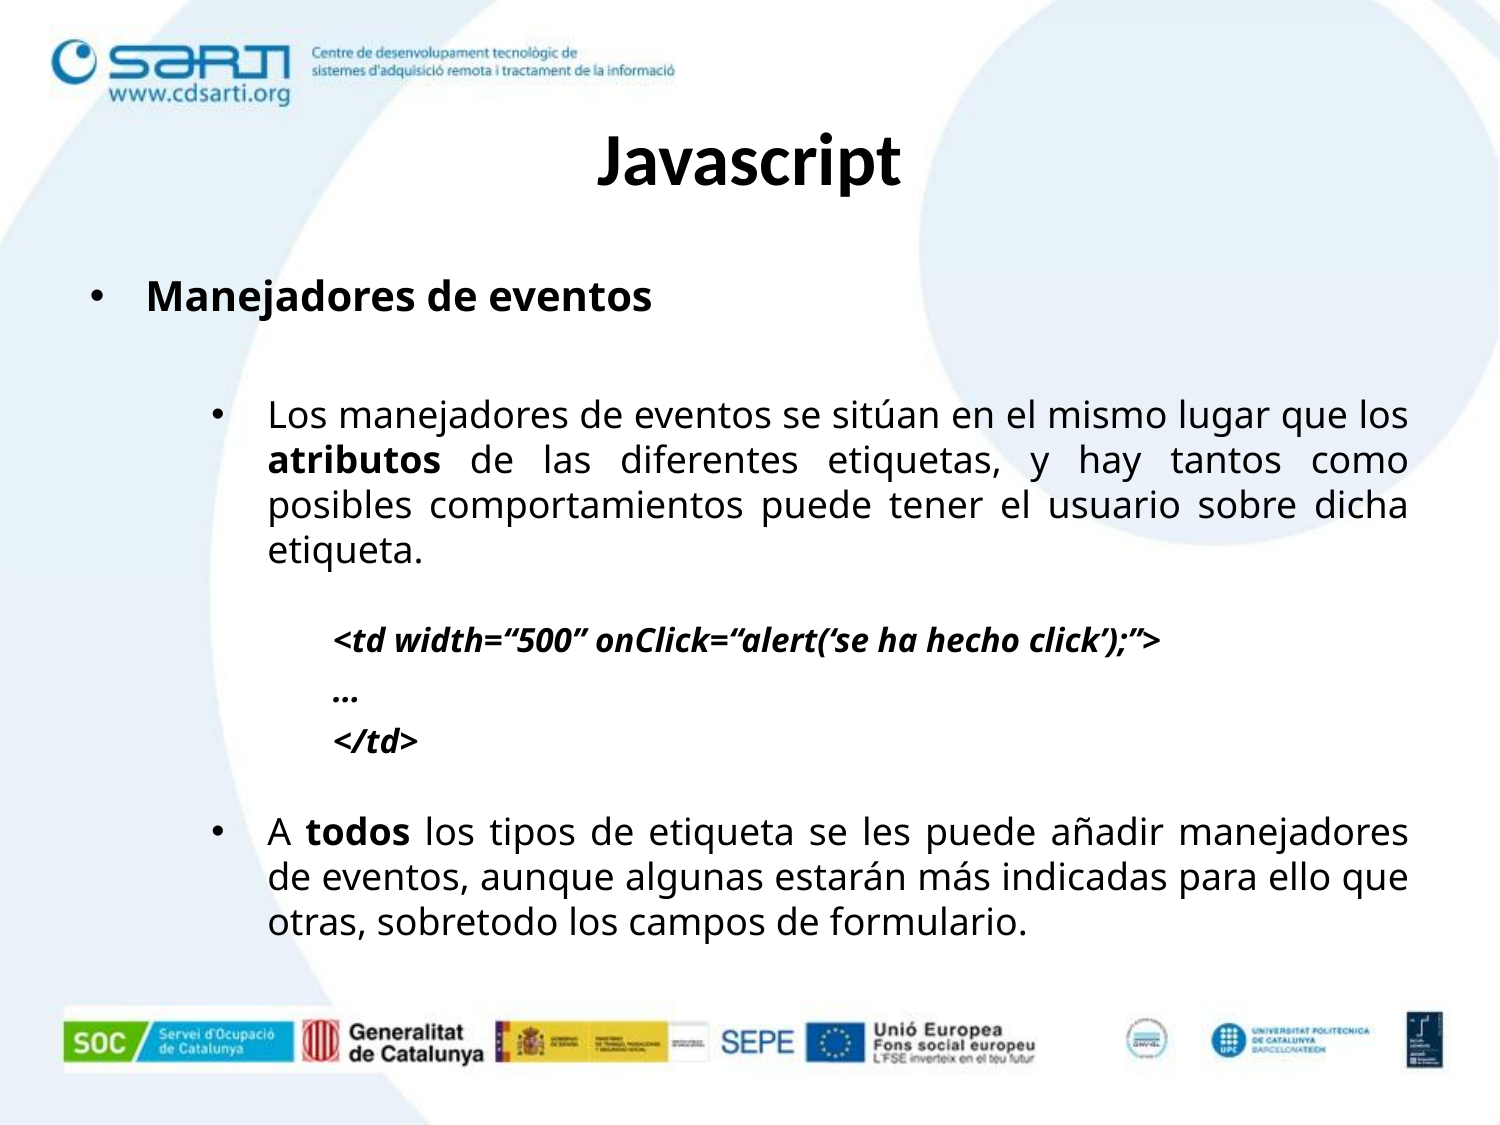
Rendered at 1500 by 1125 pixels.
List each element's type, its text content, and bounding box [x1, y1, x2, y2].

picture [0, 0, 1500, 1125]
text_box Manejadores de eventos Los manejadores de eventos se sitúan en el mismo lugar que los atributos de las diferentes etiquetas, y hay tantos como posibles comportamientos puede tener el usuario sobre dicha etiqueta. <td width=“500” onClick=“alert(‘se ha hecho click’);”> … </td> A todos los tipos de etiqueta se les puede añadir manejadores de eventos, aunque algunas estarán más indicadas para ello que otras, sobretodo los campos de formulario. [74, 262, 1425, 1071]
text_box Javascript [74, 103, 1425, 209]
